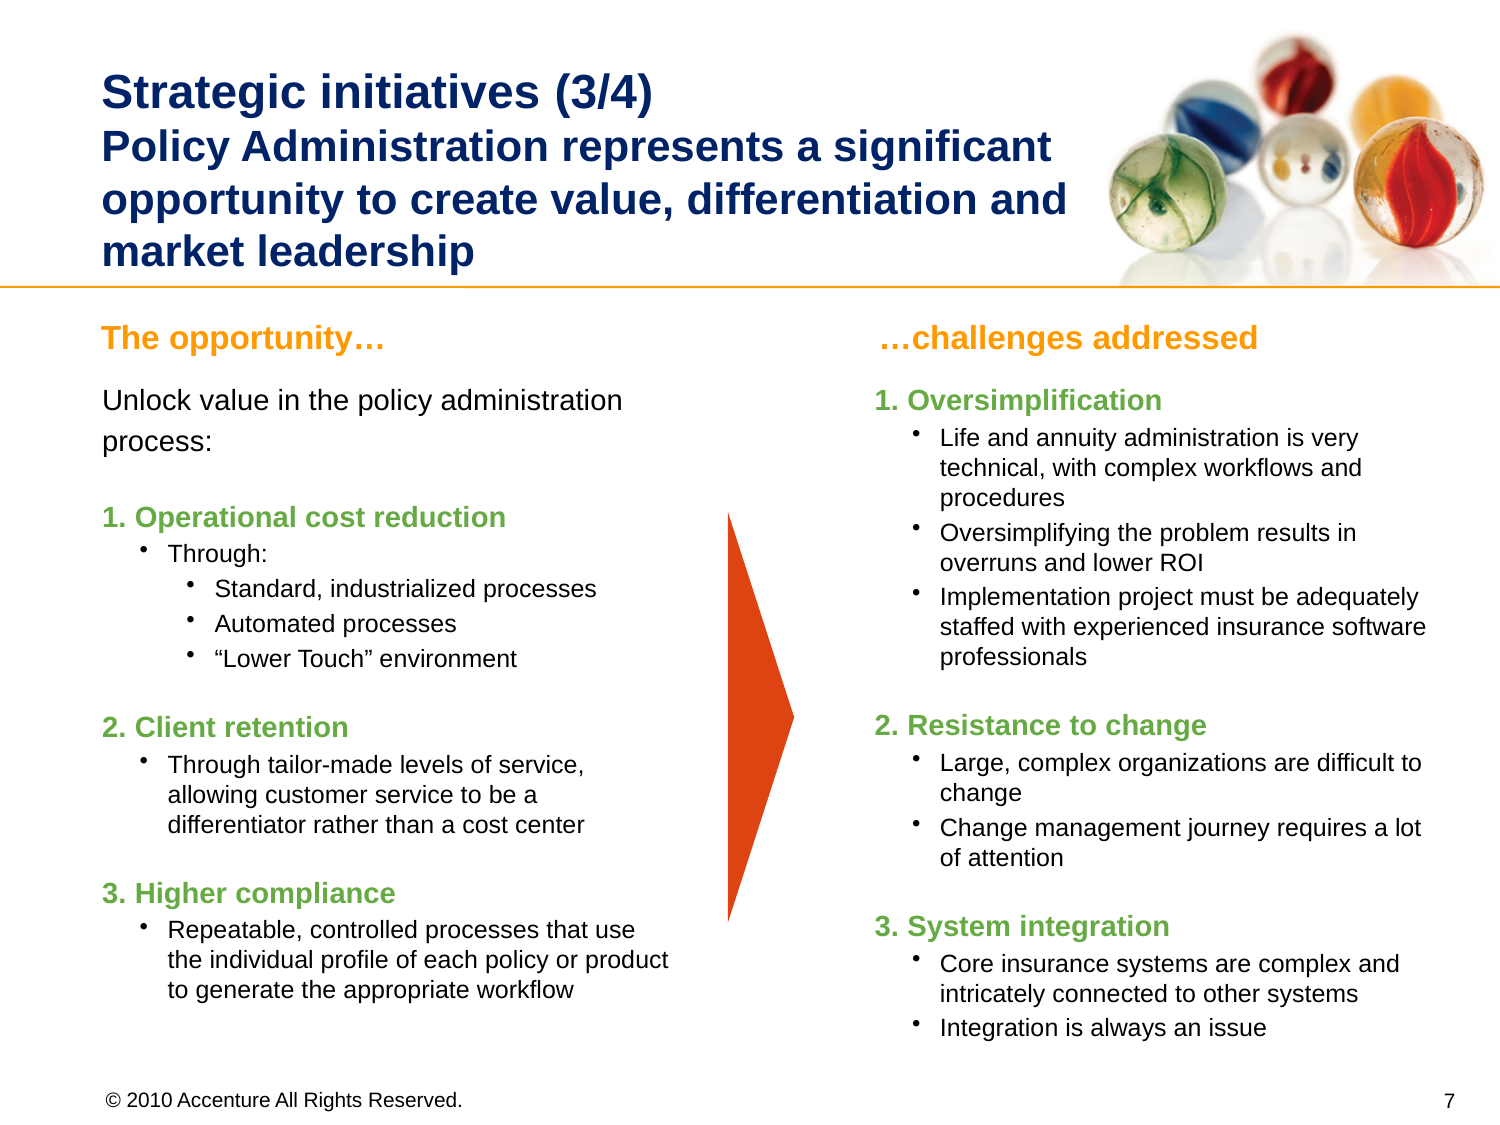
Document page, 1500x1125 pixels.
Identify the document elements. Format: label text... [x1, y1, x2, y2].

footer © 2010 Accenture All Rights Reserved. [90, 1072, 1042, 1120]
text_box 1. Oversimplification Life and annuity administration is very technical, with complex workflows and procedures Oversimplifying the problem results in overruns and lower ROI Implementation project must be adequately staffed with experienced insurance software professionals 2. Resistance to change Large, complex organizations are difficult to change Change management journey requires a lot of attention 3. System integration Core insurance systems are complex and intricately connected to other systems Integration is always an issue [874, 381, 1431, 1091]
text_box The opportunity… [85, 308, 784, 364]
title Strategic initiatives (3/4) Policy Administration represents a significant opportunity to create value, differentiation and market leadership [86, 94, 1129, 284]
text_box Unlock value in the policy administration process: 1. Operational cost reduction Through: Standard, industrialized processes Automated processes “Lower Touch” environment 2. Client retention Through tailor-made levels of service, allowing customer service to be a differentiator rather than a cost center 3. Higher compliance Repeatable, controlled processes that use the individual profile of each policy or product to generate the appropriate workflow [102, 381, 672, 863]
slide_number 7 [1191, 1074, 1471, 1121]
text_box …challenges addressed [863, 308, 1468, 364]
text_box [727, 511, 795, 923]
picture [1100, 21, 1493, 285]
